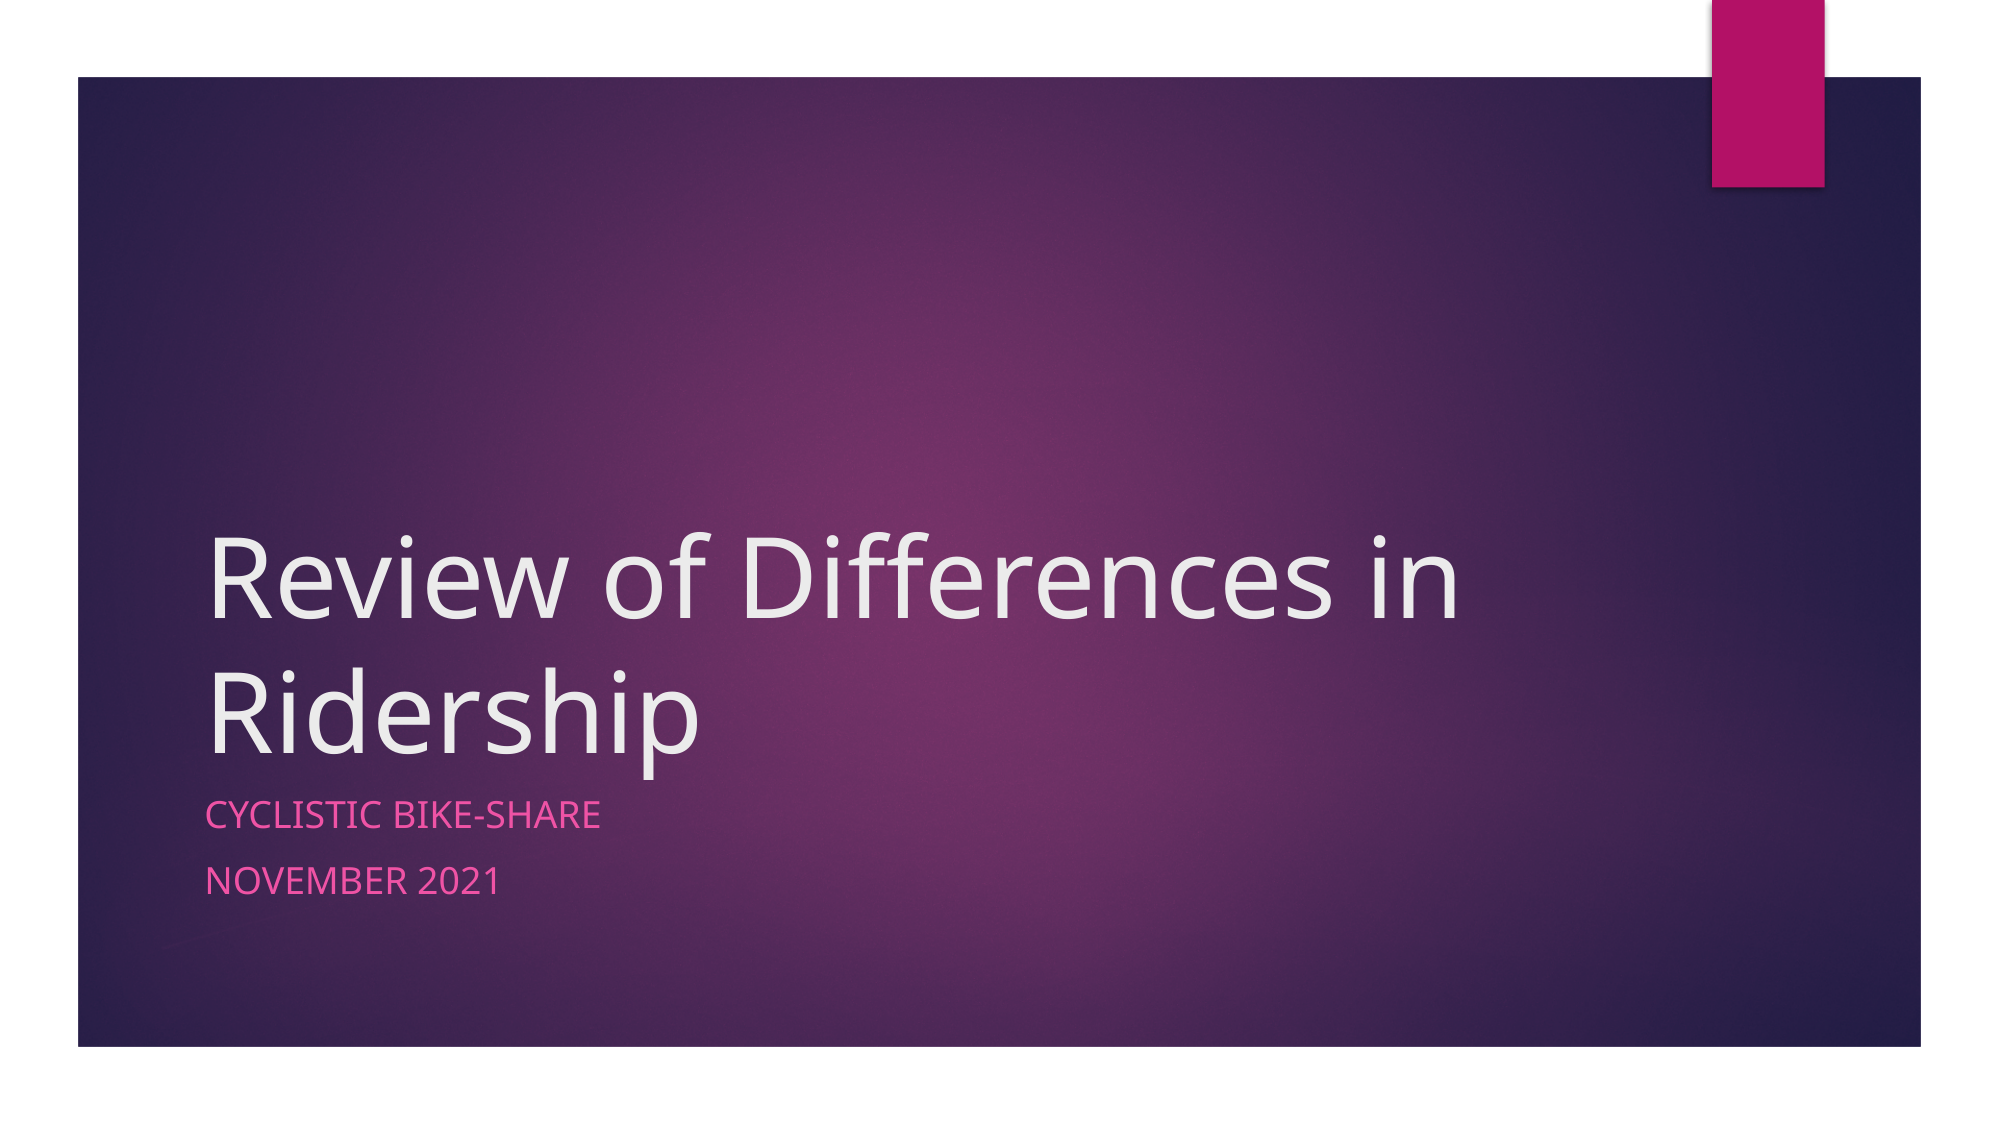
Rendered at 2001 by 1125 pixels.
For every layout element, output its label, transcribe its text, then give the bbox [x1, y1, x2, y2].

title Review of Differences in Ridership [189, 344, 1638, 783]
subtitle Cyclistic Bike-Share November 2021 [189, 783, 1638, 925]
